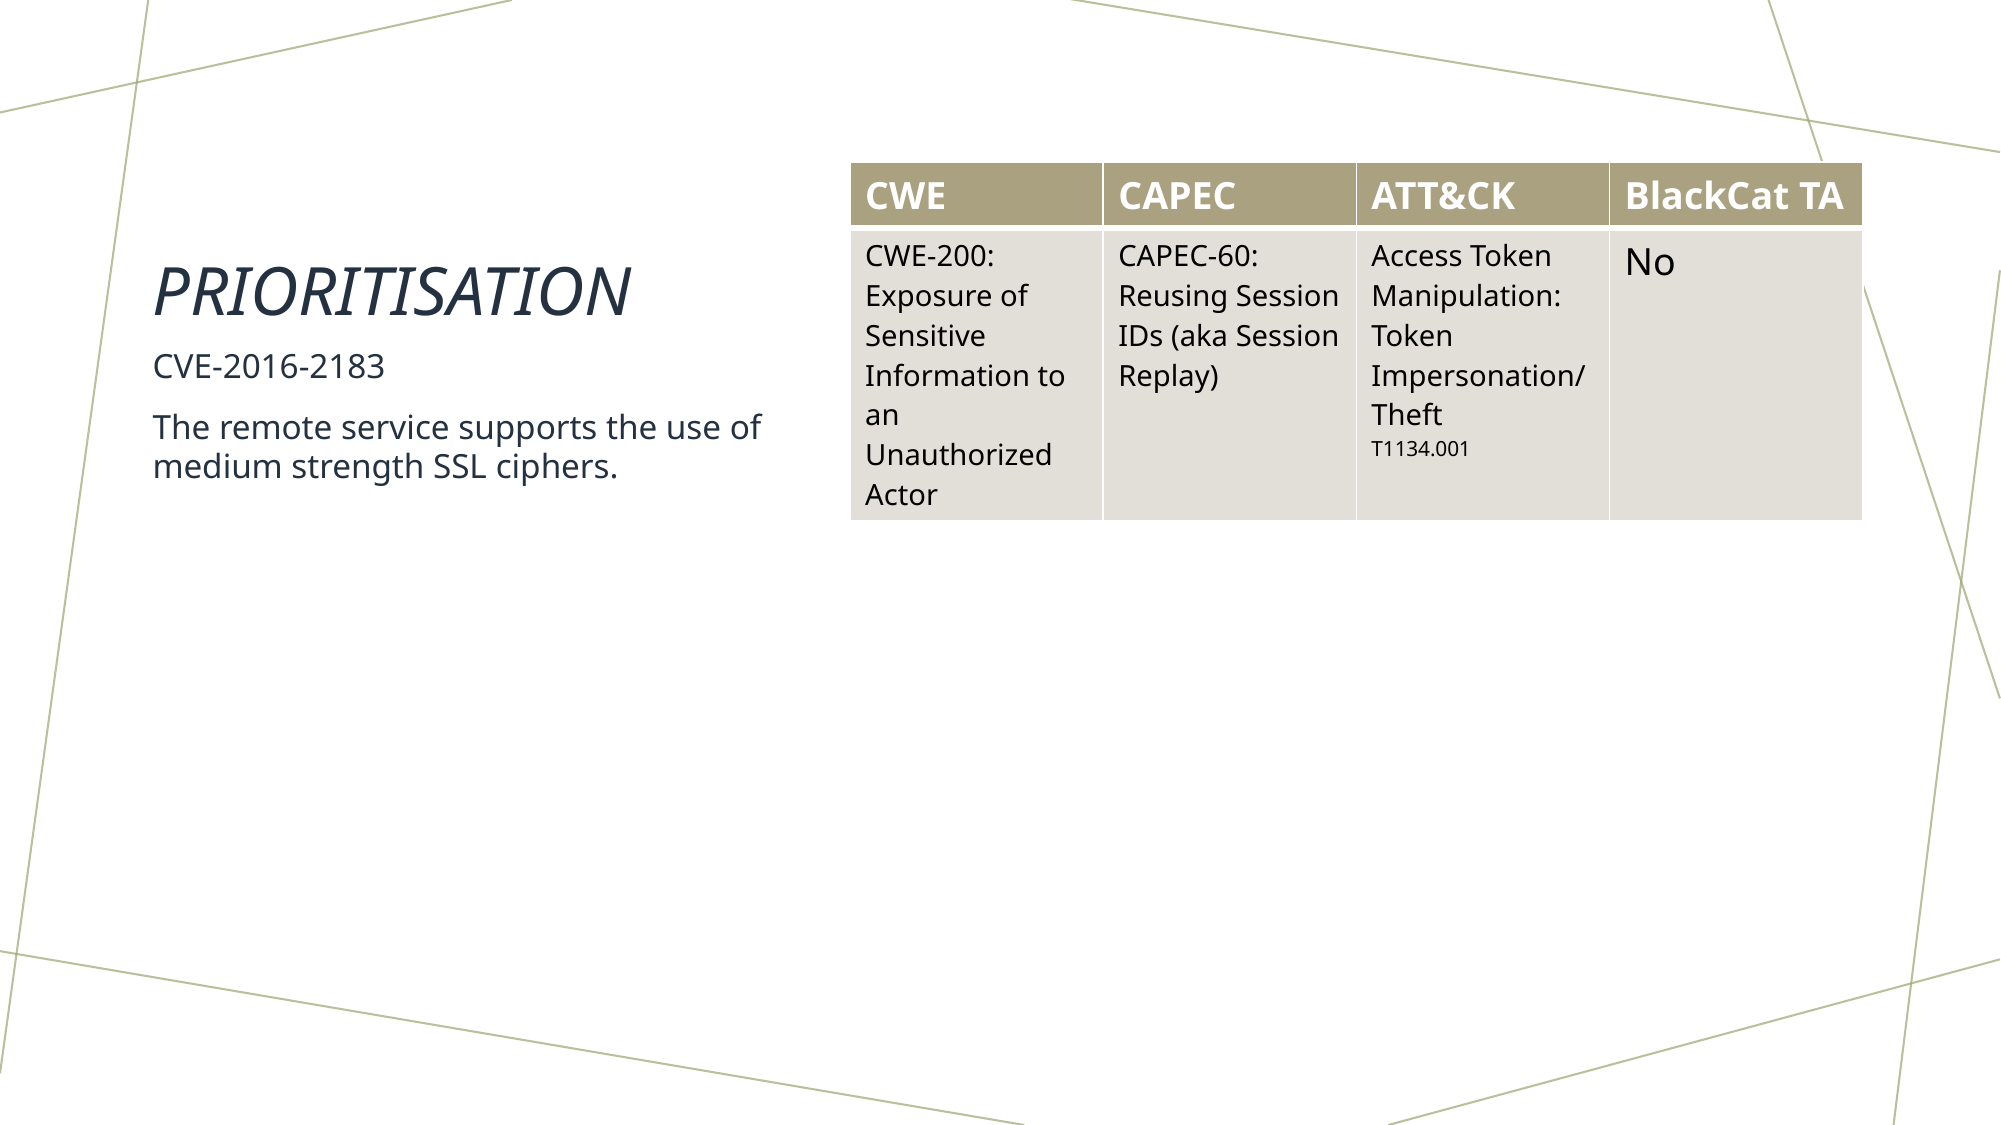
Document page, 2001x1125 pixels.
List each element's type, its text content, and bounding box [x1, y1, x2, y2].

table_header CAPEC [1104, 163, 1356, 225]
table_header ATT&CK [1357, 163, 1609, 225]
title Prioritisation [137, 75, 783, 337]
list CVE-2016-2183 The remote service supports the use of medium strength SSL ciphers. [137, 337, 783, 963]
table_cell CWE-200: Exposure of Sensitive Information to an Unauthorized Actor [851, 231, 1102, 520]
table_header BlackCat TA [1610, 163, 1862, 225]
table_cell No [1610, 231, 1862, 520]
table_cell Access Token Manipulation: Token Impersonation/Theft T1134.001 [1357, 231, 1609, 520]
table_header CWE [851, 163, 1102, 225]
table_cell CAPEC-60: Reusing Session IDs (aka Session Replay) [1104, 231, 1356, 520]
